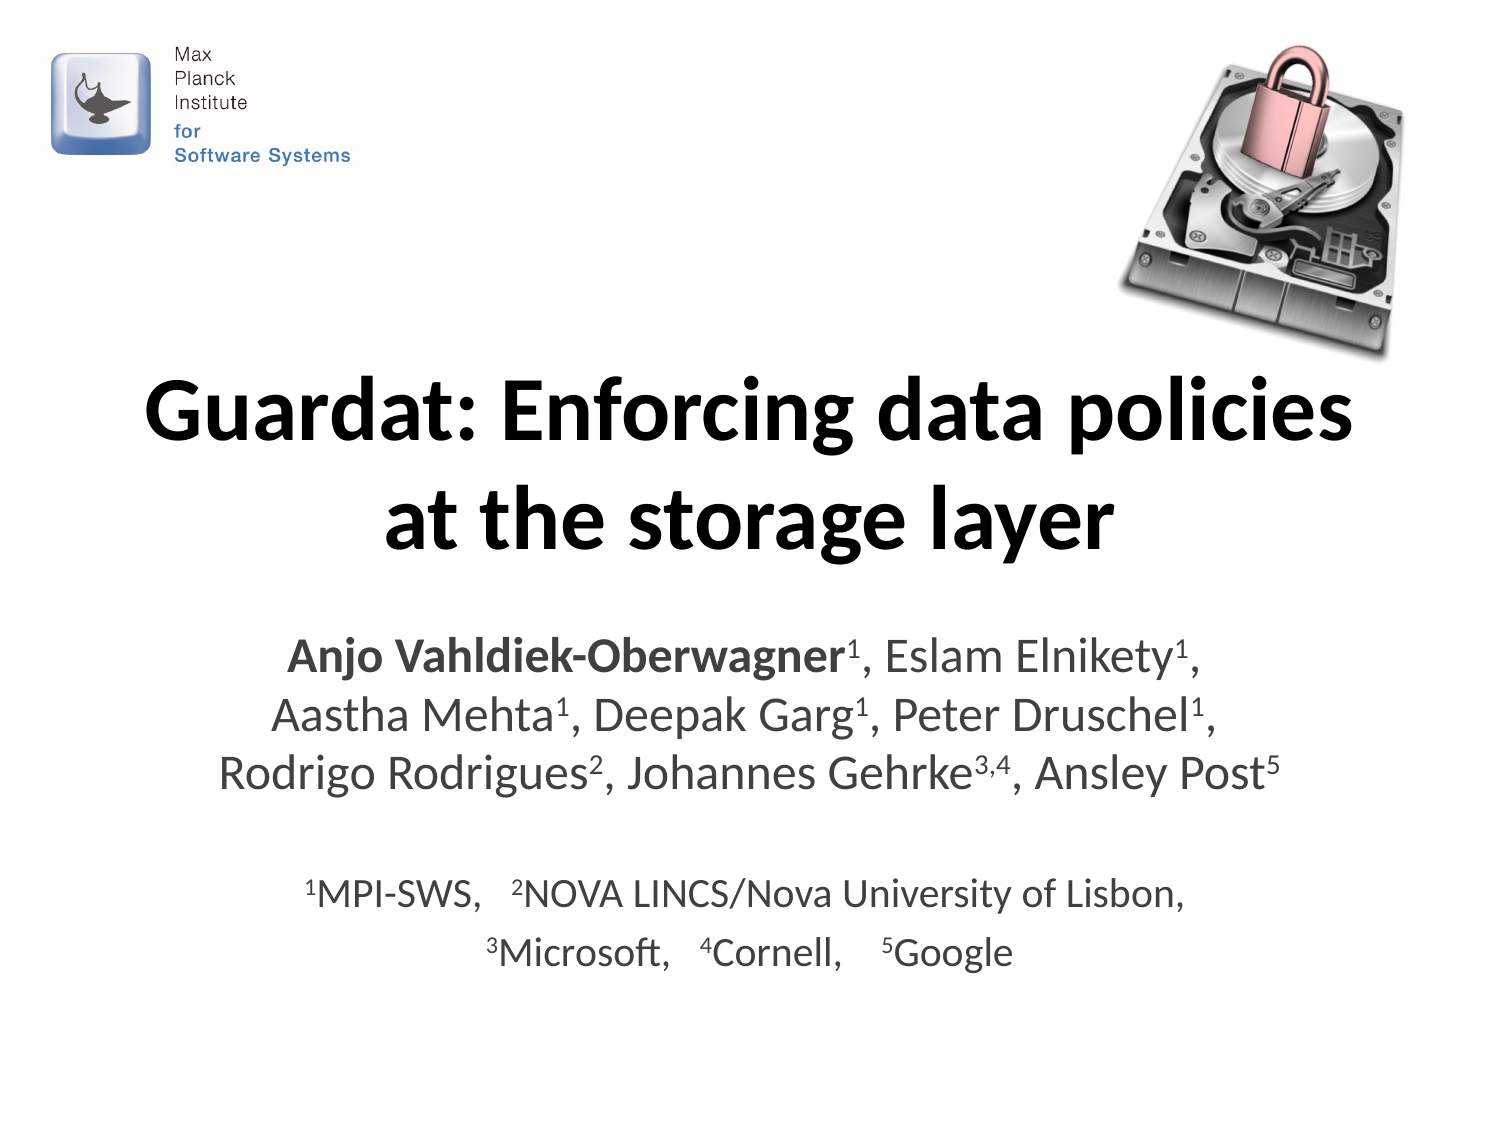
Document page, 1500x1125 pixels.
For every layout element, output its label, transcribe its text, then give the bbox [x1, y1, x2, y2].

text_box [1137, 27, 1426, 377]
title Guardat: Enforcing data policies at the storage layer [112, 337, 1388, 579]
picture [29, 37, 365, 175]
subtitle Anjo Vahldiek-Oberwagner1, Eslam Elnikety1, Aastha Mehta1, Deepak Garg1, Peter Druschel1, Rodrigo Rodrigues2, Johannes Gehrke3,4, Ansley Post5 1MPI-SWS, 2NOVA LINCS/Nova University of Lisbon, 3Microsoft, 4Cornell, 5Google [135, 617, 1364, 1050]
